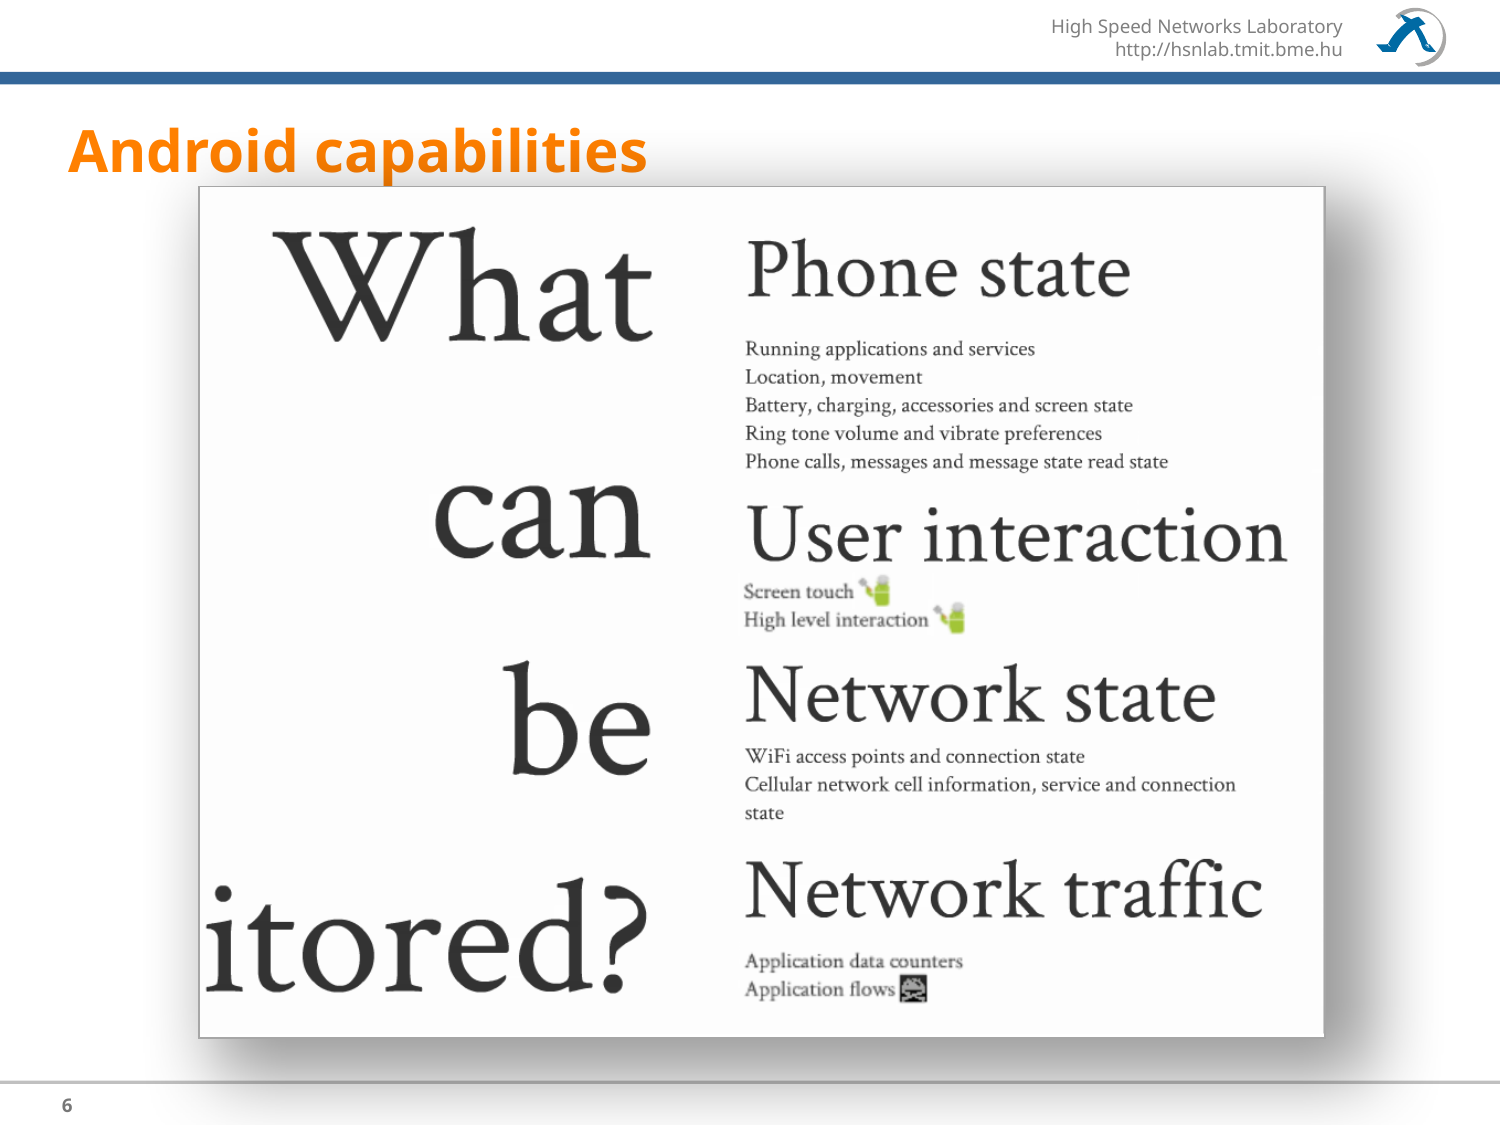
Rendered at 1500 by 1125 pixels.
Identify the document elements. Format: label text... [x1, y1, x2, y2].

title Android capabilities [52, 101, 1448, 197]
slide_number 6 [0, 1091, 88, 1118]
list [199, 187, 1325, 1038]
